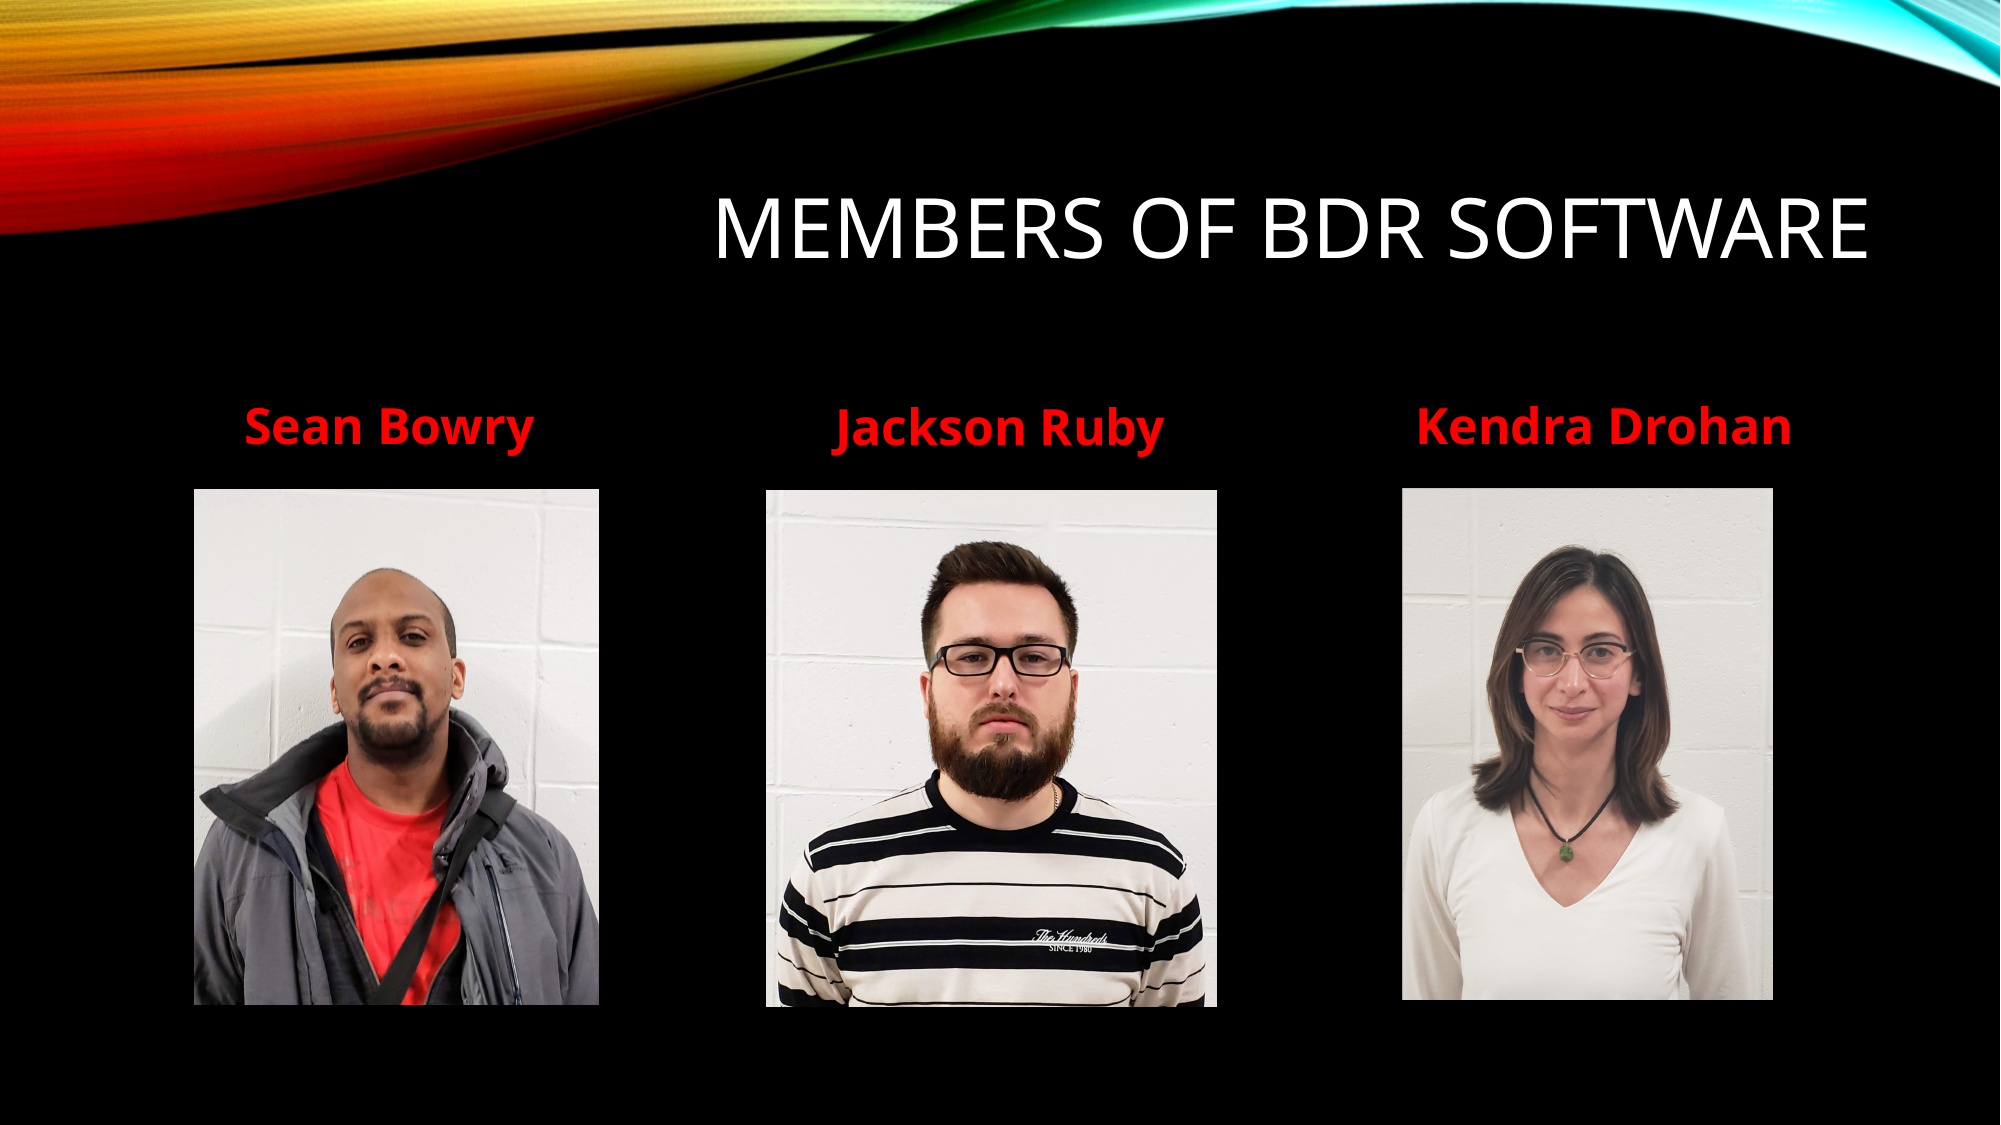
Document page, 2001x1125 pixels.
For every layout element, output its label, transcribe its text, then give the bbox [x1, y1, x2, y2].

picture [194, 489, 599, 1005]
list Jackson Ruby [716, 361, 1284, 464]
list Kendra Drohan [1320, 359, 1888, 463]
list Sean Bowry [112, 361, 680, 463]
picture [766, 489, 1217, 1007]
title Members of bdr software [474, 125, 1888, 339]
picture [0, 0, 2000, 237]
picture [1331, 489, 1843, 1000]
